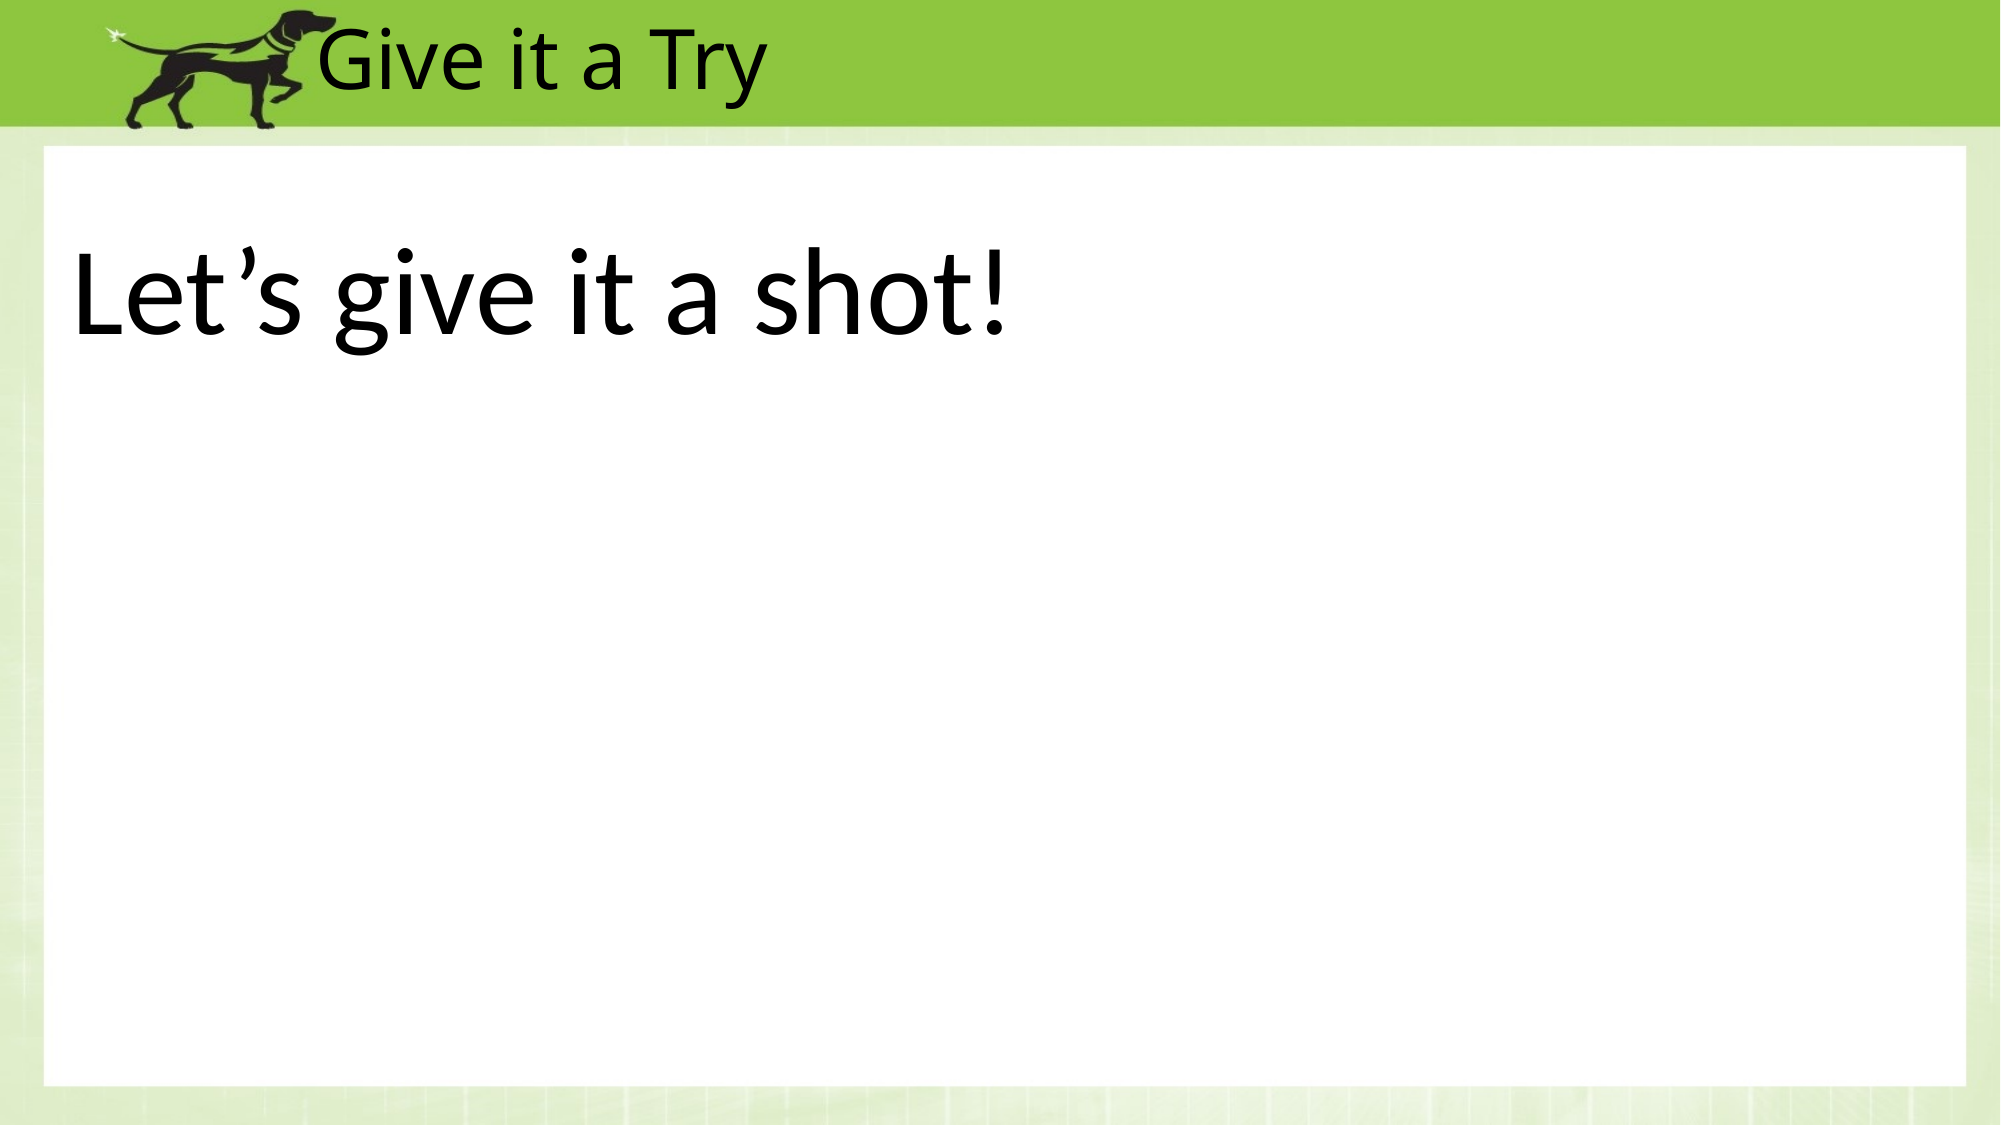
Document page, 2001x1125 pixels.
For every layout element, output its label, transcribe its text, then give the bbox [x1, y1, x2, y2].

title Give it a Try [300, 0, 1917, 125]
picture [0, 0, 2001, 1125]
text_box Let’s give it a shot! [57, 202, 1667, 367]
